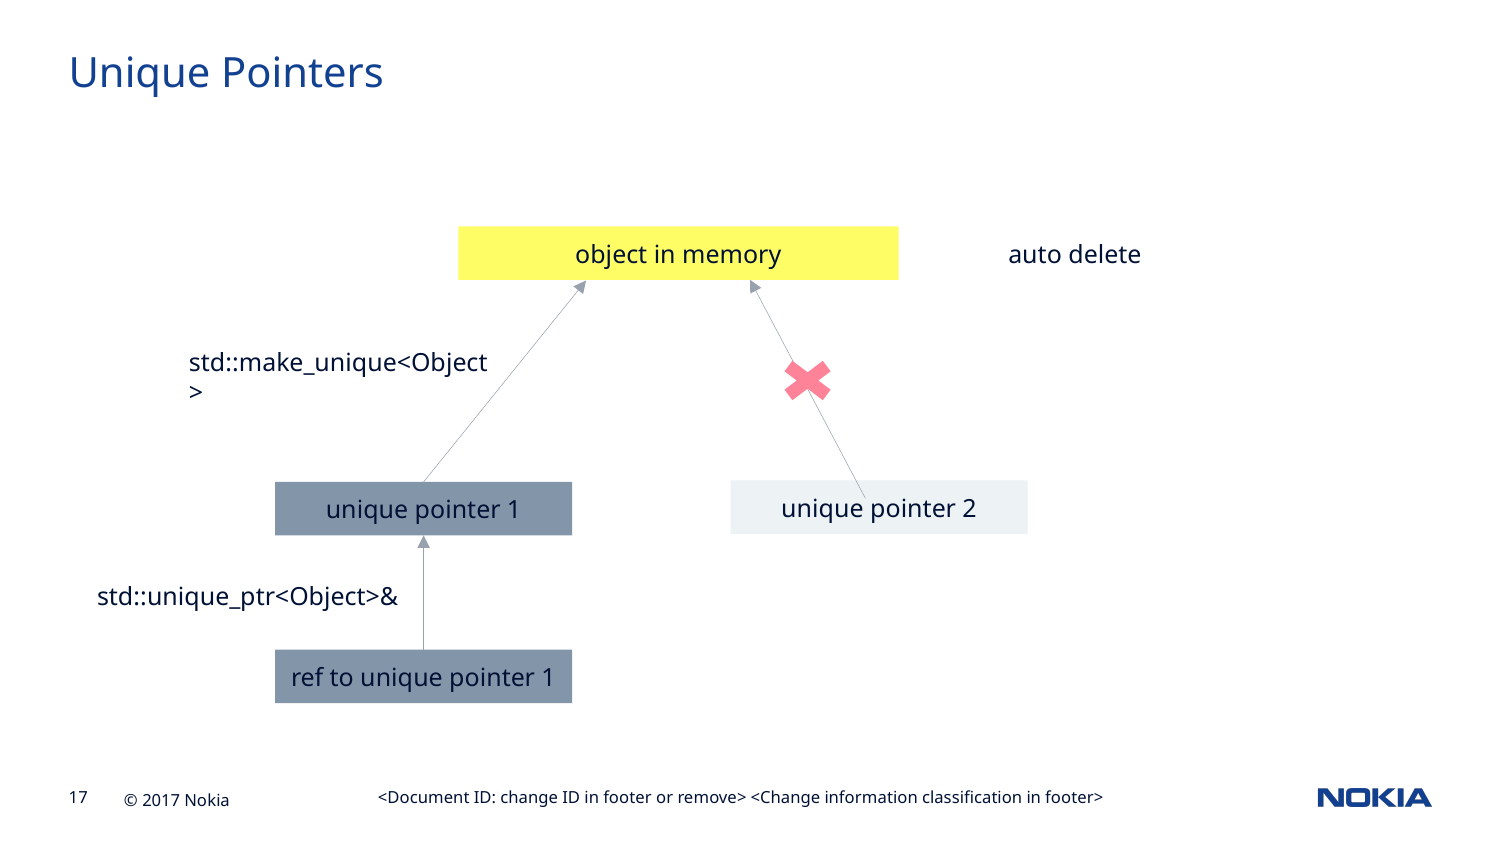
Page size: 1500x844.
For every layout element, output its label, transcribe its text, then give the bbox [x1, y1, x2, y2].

text_box std::unique_ptr<Object>& [85, 568, 415, 622]
text_box unique pointer 1 [275, 481, 573, 536]
text_box unique pointer 2 [730, 480, 1028, 534]
text_box ref to unique pointer 1 [275, 649, 573, 704]
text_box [423, 280, 587, 483]
text_box auto delete [918, 226, 1232, 280]
footer <Document ID: change ID in footer or remove> <Change information classification in footer> [377, 790, 1122, 811]
picture [1292, 762, 1458, 833]
list Unique Pointers [68, 46, 1432, 97]
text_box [749, 279, 866, 499]
text_box object in memory [458, 226, 899, 280]
text_box std::make_unique<Object> [177, 334, 416, 419]
